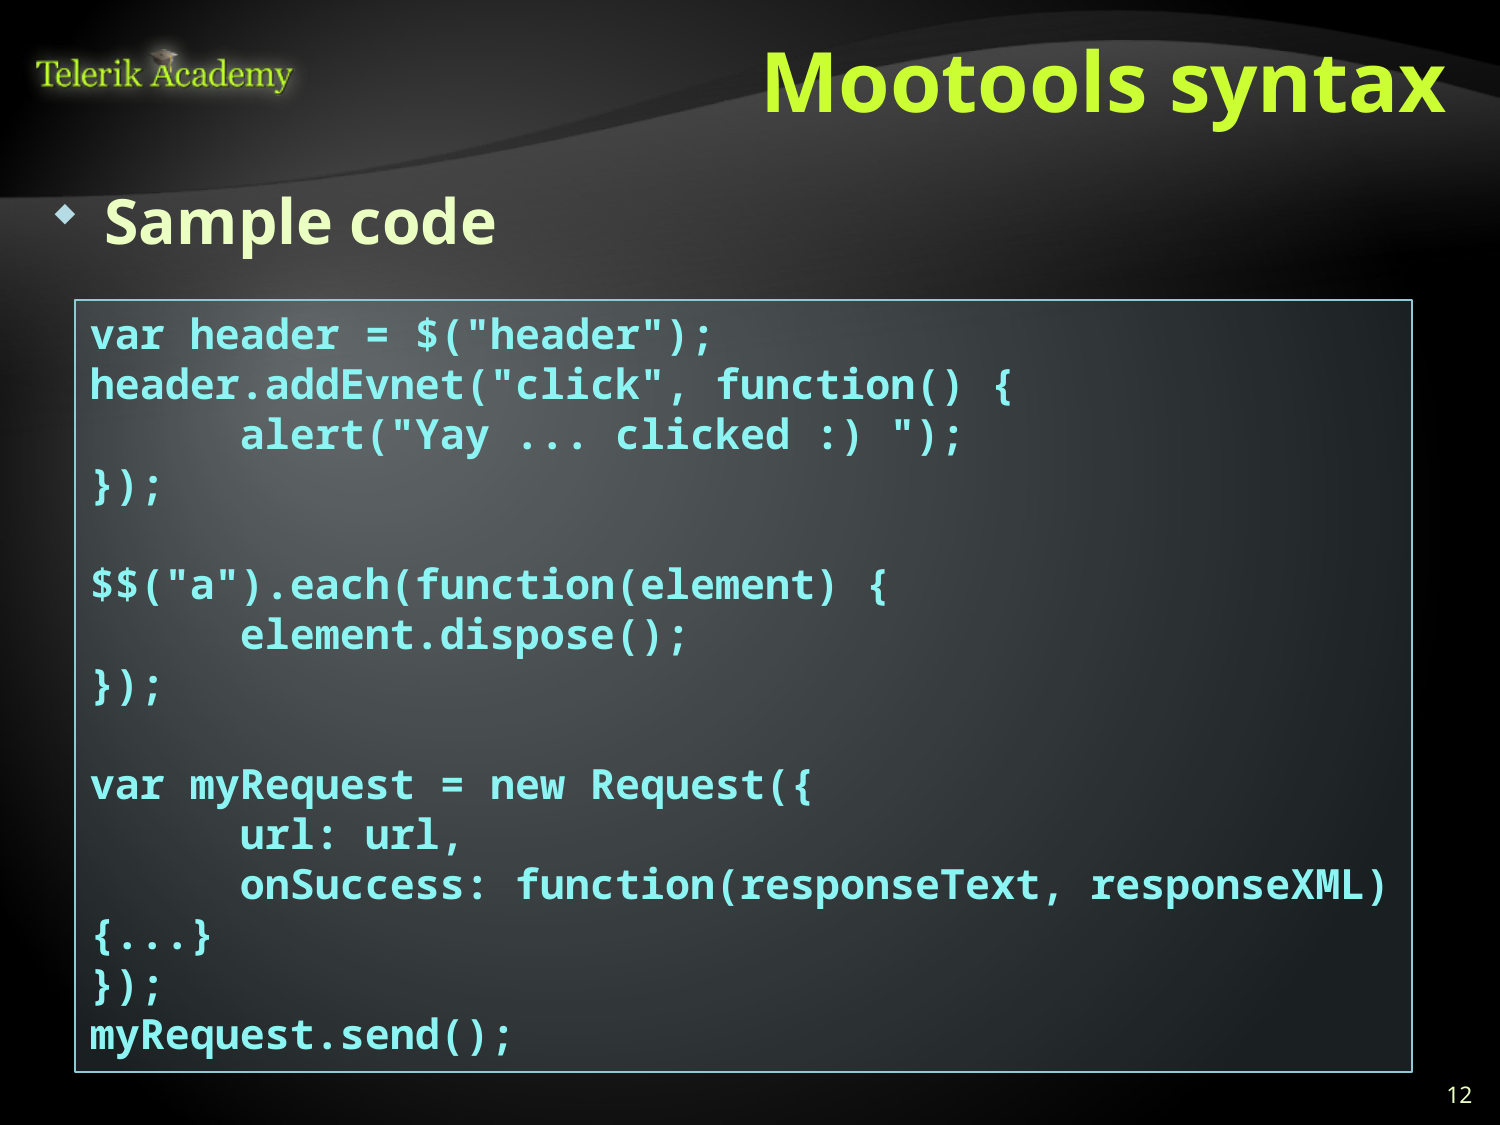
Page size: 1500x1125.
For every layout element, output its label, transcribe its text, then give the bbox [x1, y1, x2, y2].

list var header = $("header"); header.addEvnet("click", function() { alert("Yay ... clicked :) "); }); $$("a").each(function(element) { element.dispose(); }); var myRequest = new Request({ url: url, onSuccess: function(responseText, responseXML) {...} }); myRequest.send(); [74, 299, 1413, 1073]
list Sample code [37, 174, 1463, 266]
slide_number 12 [1412, 1074, 1488, 1118]
title Mootools syntax [300, 12, 1463, 163]
picture [0, 0, 1500, 1125]
